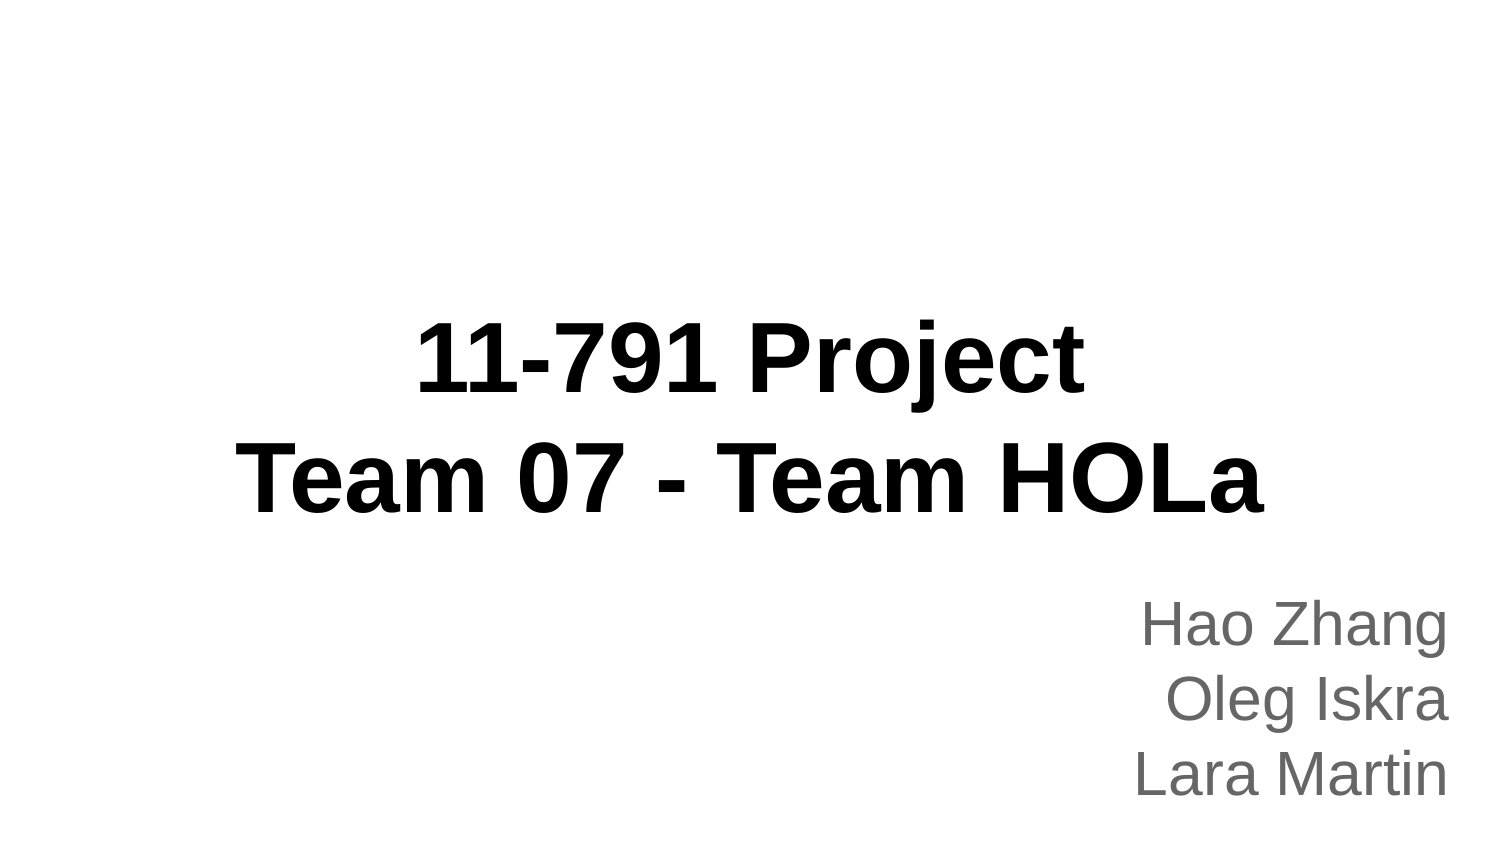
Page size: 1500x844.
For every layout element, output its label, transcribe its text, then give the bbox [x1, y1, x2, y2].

title 11-791 Project Team 07 - Team HOLa [112, 150, 1388, 548]
subtitle Hao Zhang Oleg Iskra Lara Martin [35, 568, 1465, 824]
